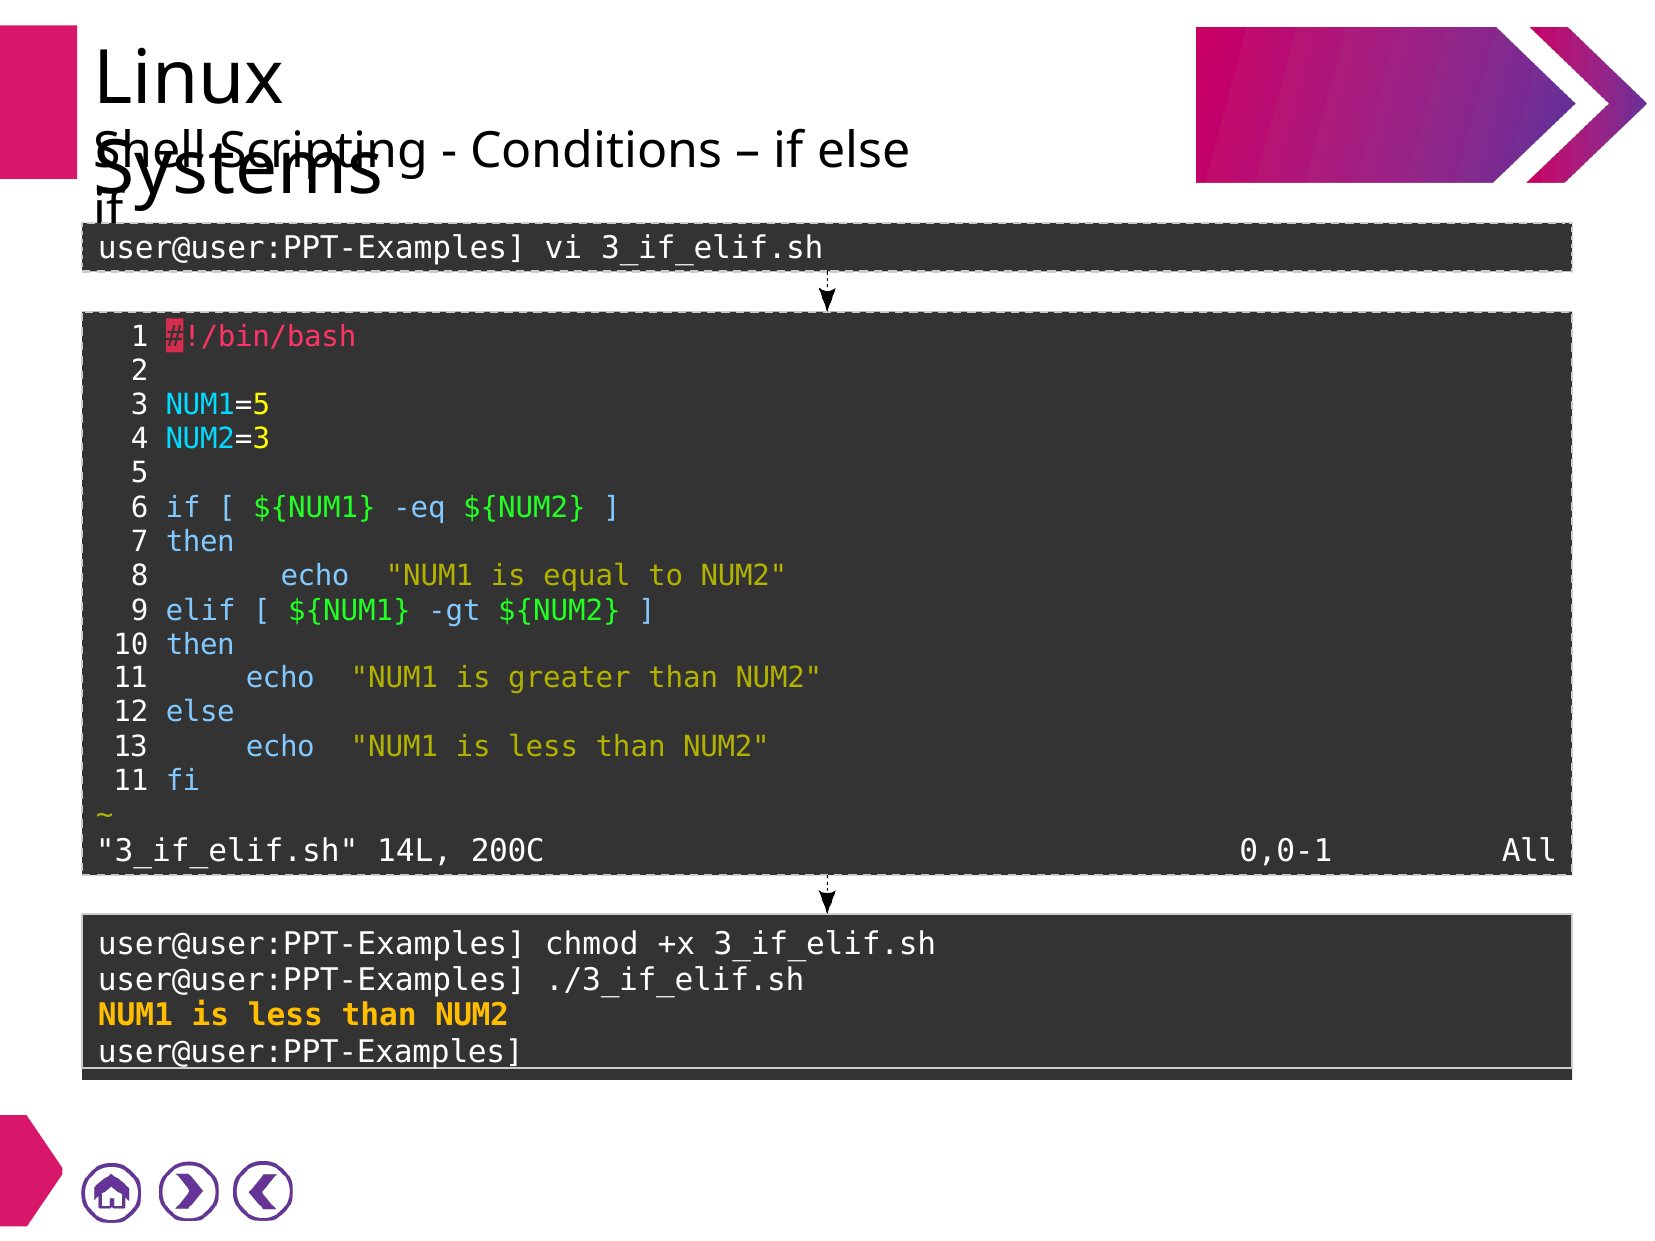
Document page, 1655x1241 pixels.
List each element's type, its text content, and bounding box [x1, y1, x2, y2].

picture [1196, 27, 1647, 183]
text_box Shell Scripting - Conditions – if else if [91, 115, 931, 220]
picture [80, 1163, 141, 1223]
picture [233, 1161, 293, 1222]
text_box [80, 221, 1574, 271]
picture [159, 1161, 219, 1222]
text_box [81, 271, 1573, 1081]
title Linux Systems [91, 26, 564, 115]
picture [818, 874, 837, 915]
